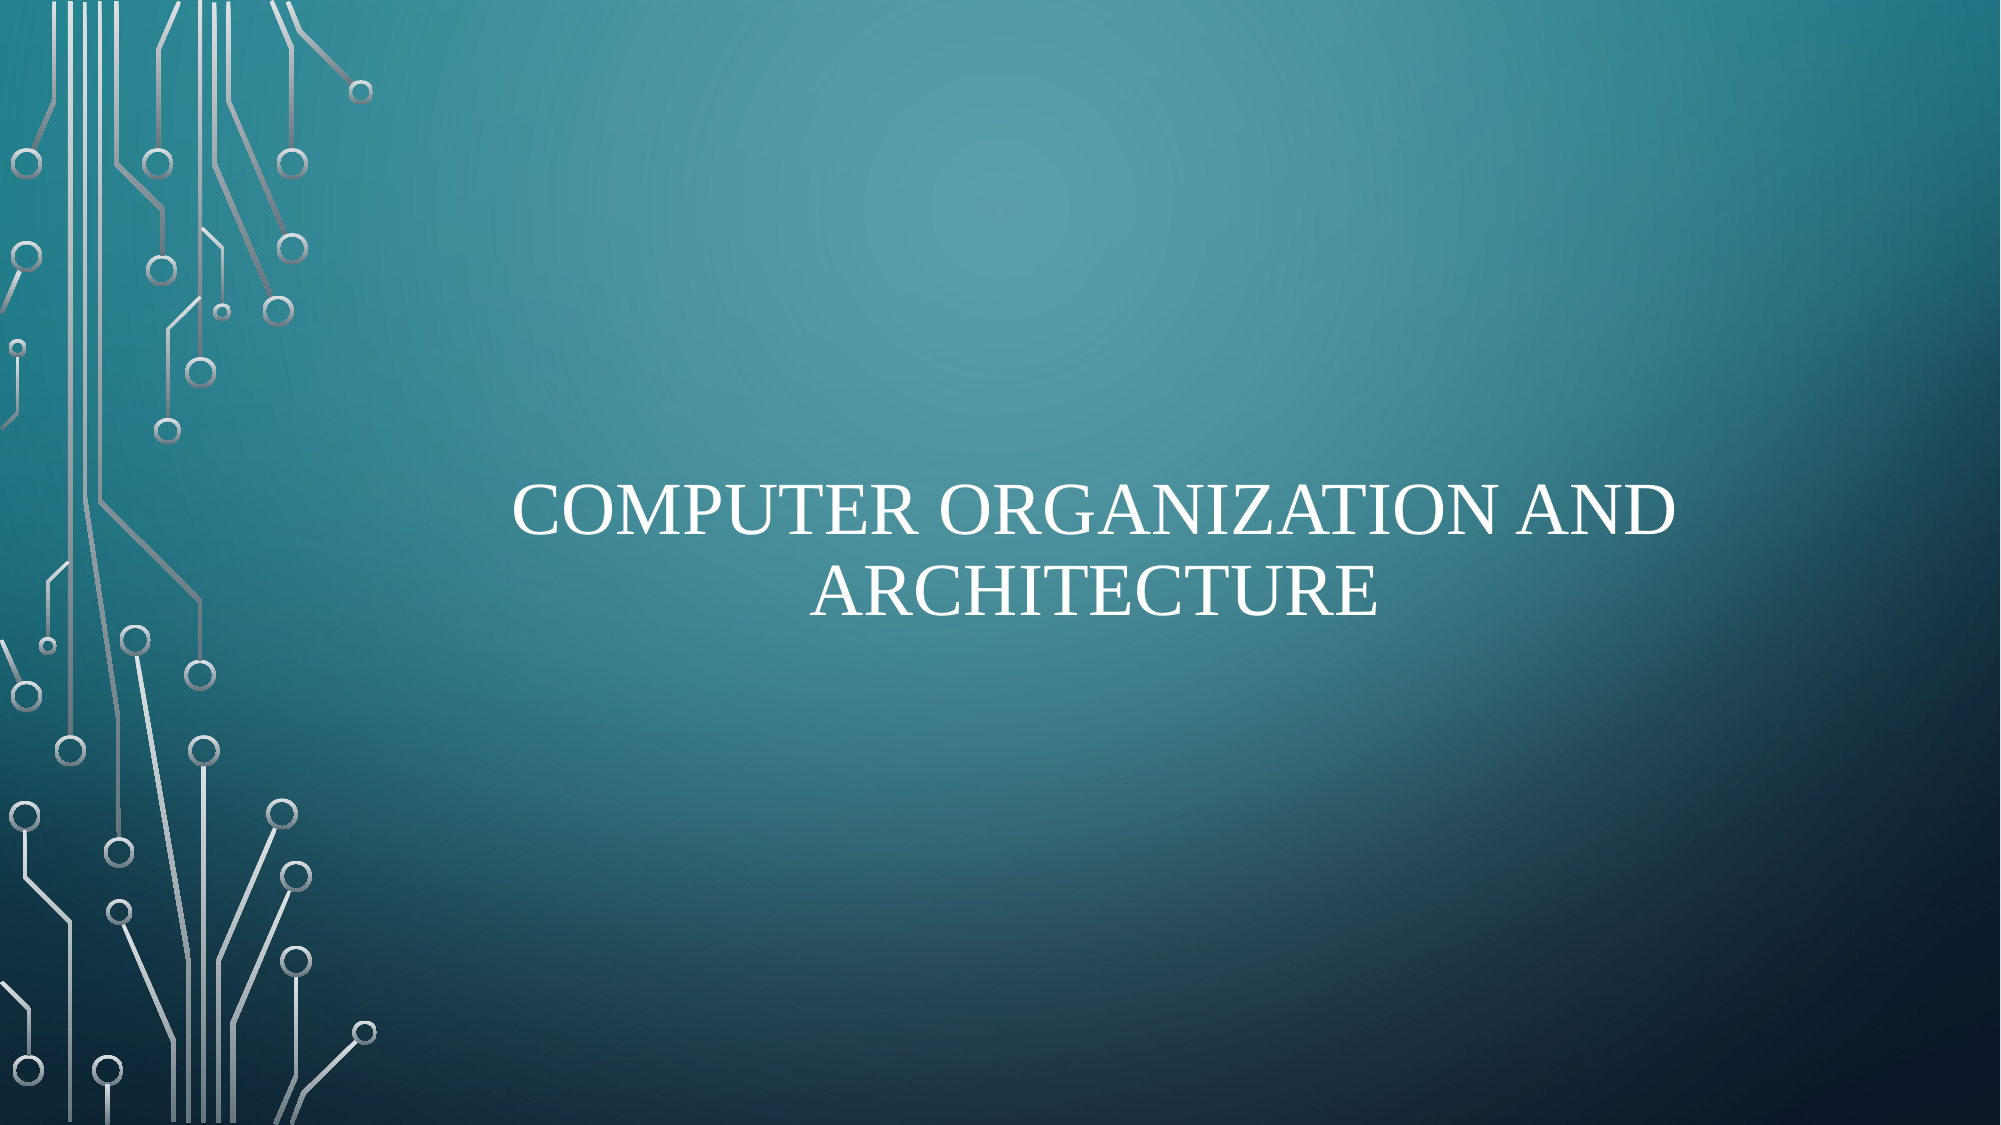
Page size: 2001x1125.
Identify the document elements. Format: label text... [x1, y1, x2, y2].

title Computer organization and architecture [374, 337, 1817, 729]
